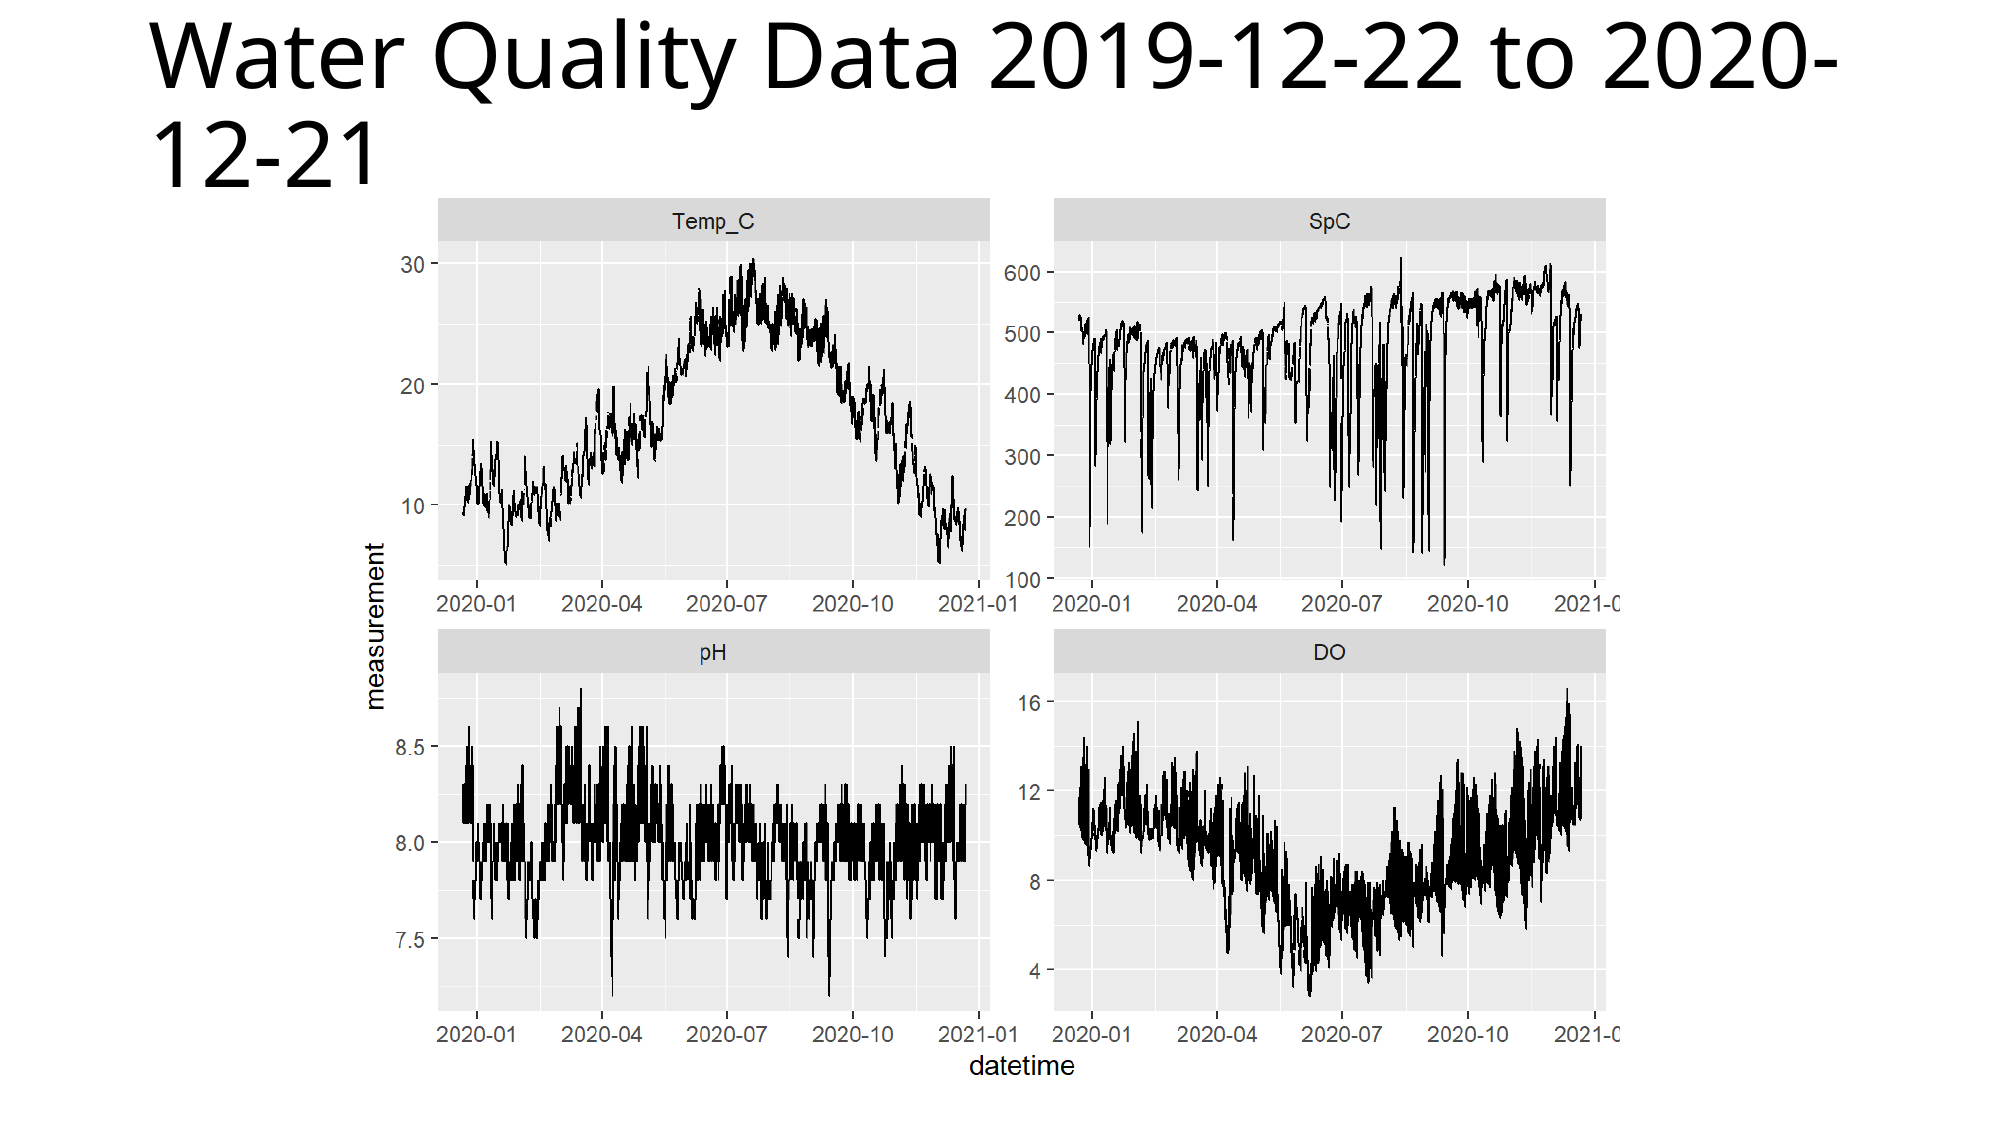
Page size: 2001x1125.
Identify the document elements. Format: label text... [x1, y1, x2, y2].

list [348, 184, 1620, 1093]
title Water Quality Data 2019-12-22 to 2020-12-21 [134, 32, 1925, 185]
